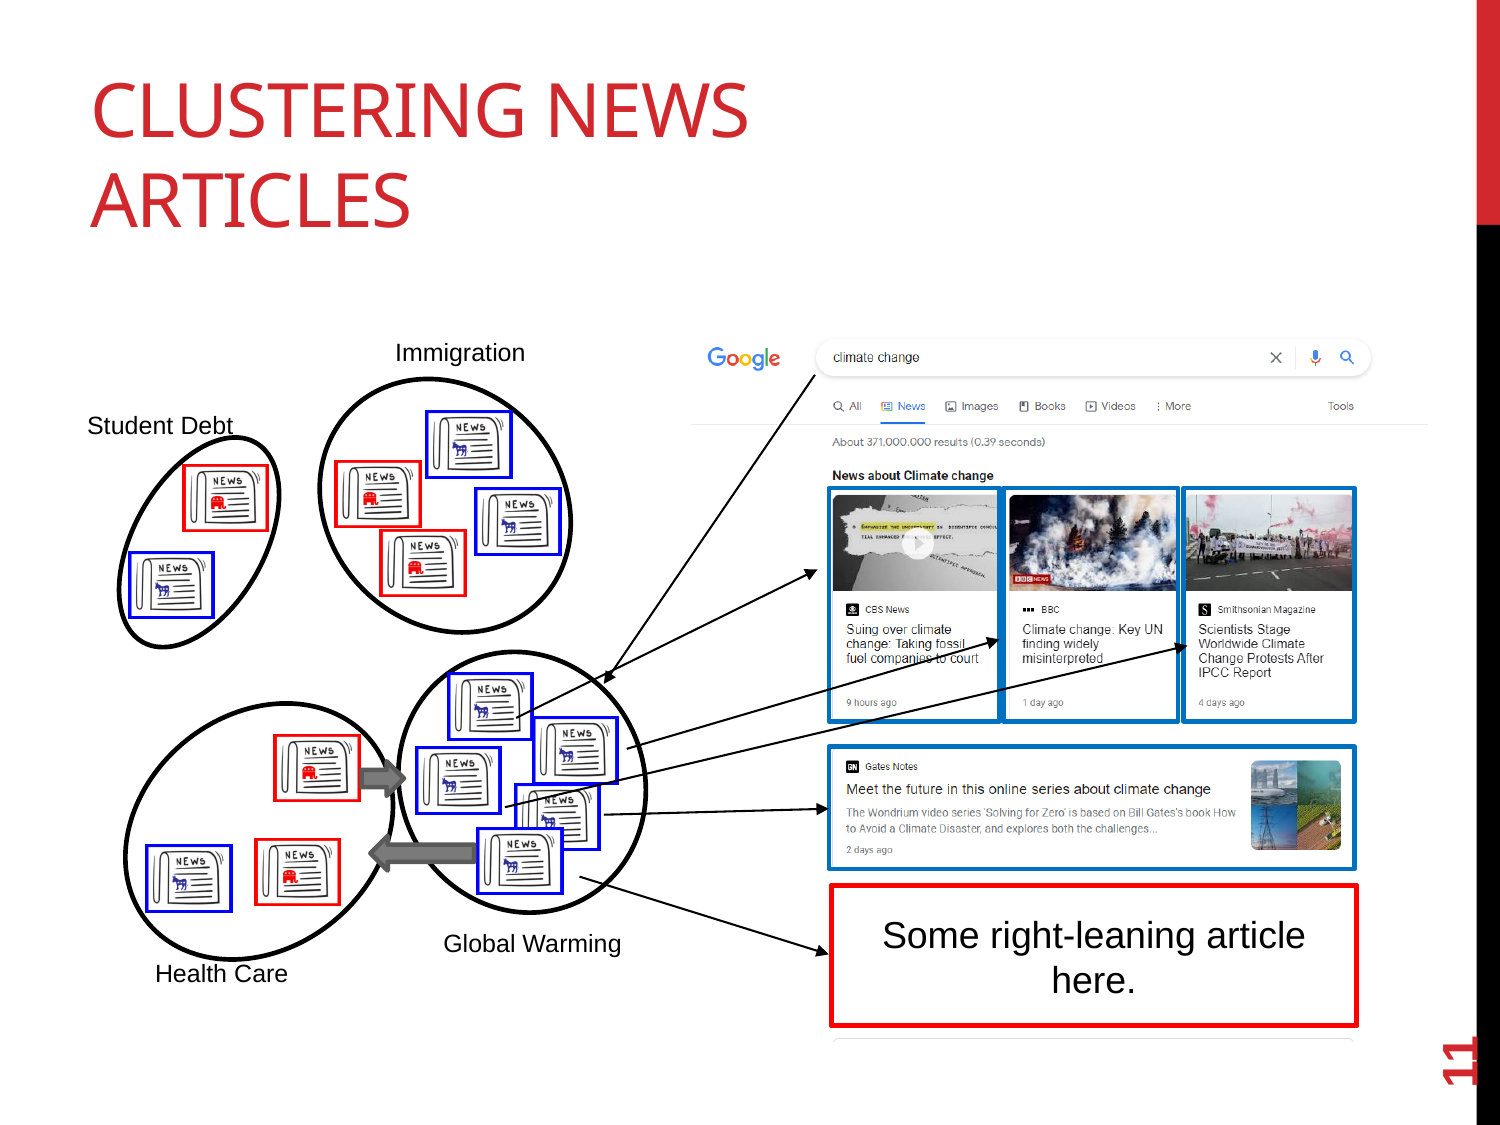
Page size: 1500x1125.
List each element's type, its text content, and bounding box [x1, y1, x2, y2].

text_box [603, 374, 816, 563]
text_box Health Care [140, 949, 319, 995]
text_box [368, 833, 474, 873]
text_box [515, 568, 819, 719]
text_box [453, 650, 503, 667]
picture [474, 487, 562, 557]
picture [414, 746, 503, 815]
text_box Student Debt [72, 402, 251, 447]
text_box [123, 701, 396, 949]
picture [690, 317, 1429, 1043]
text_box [603, 808, 830, 816]
picture [181, 464, 270, 533]
text_box [116, 437, 276, 650]
picture [127, 550, 216, 620]
text_box Global Warming [428, 920, 652, 965]
picture [273, 733, 361, 802]
text_box [504, 815, 512, 821]
text_box [561, 490, 574, 563]
picture [446, 672, 504, 741]
picture [425, 410, 513, 479]
picture [334, 459, 422, 528]
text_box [504, 645, 1189, 808]
text_box [428, 821, 645, 915]
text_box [626, 638, 1000, 750]
picture [145, 844, 233, 914]
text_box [578, 876, 830, 955]
text_box [396, 671, 485, 842]
picture [253, 837, 342, 906]
title Clustering news Articles [75, 25, 1025, 250]
picture [379, 529, 467, 598]
text_box [520, 412, 569, 489]
picture [476, 808, 602, 896]
slide_number 11 [1427, 887, 1488, 1104]
text_box [317, 376, 525, 635]
text_box Immigration [380, 329, 559, 375]
text_box [278, 469, 282, 525]
text_box [369, 759, 407, 798]
